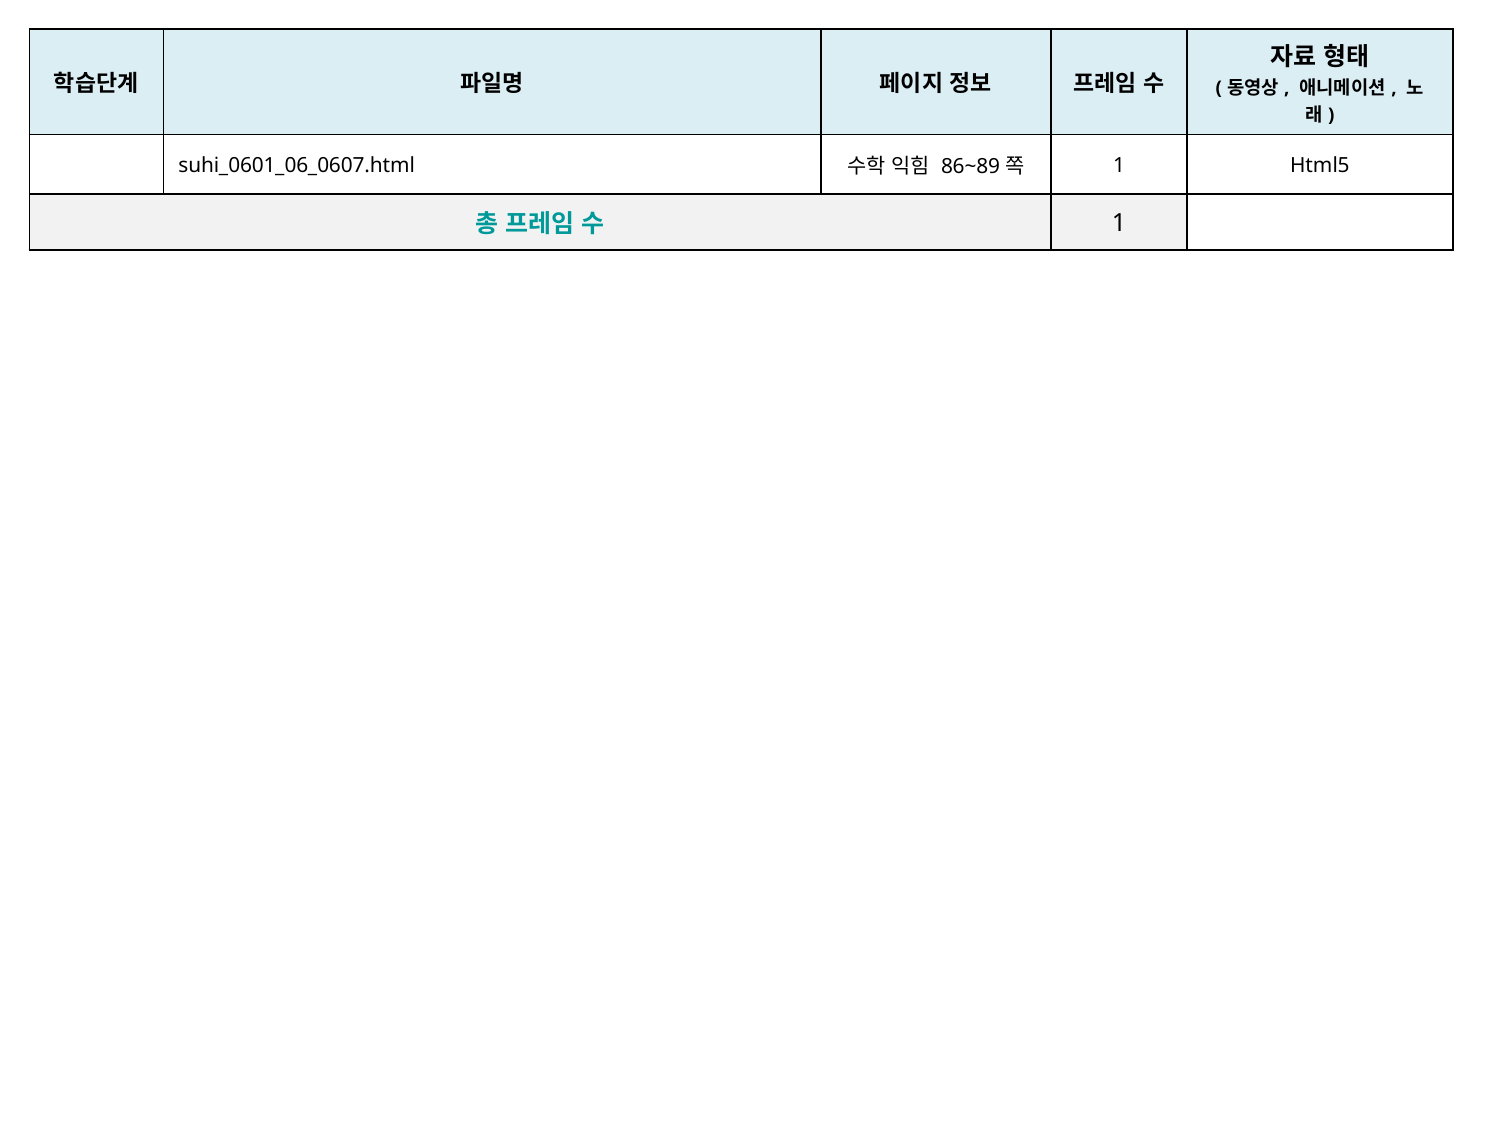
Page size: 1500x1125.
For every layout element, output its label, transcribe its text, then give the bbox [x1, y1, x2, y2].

table_header 자료 형태 (동영상, 애니메이션, 노래) [1188, 30, 1452, 134]
table_cell Html5 [1188, 135, 1452, 193]
table_cell 수학 익힘 86~89쪽 [822, 135, 1050, 193]
table_cell [1188, 195, 1452, 249]
table_cell suhi_0601_06_0607.html [164, 135, 820, 193]
table_header 학습단계 [30, 30, 163, 134]
table_header 페이지 정보 [822, 30, 1050, 134]
table_header 파일명 [164, 30, 820, 134]
table_cell 1 [1052, 135, 1186, 193]
table_cell 1 [1052, 195, 1186, 249]
table_cell 총 프레임 수 [30, 195, 1050, 249]
table_header 프레임 수 [1052, 30, 1186, 134]
table_cell [30, 135, 163, 193]
